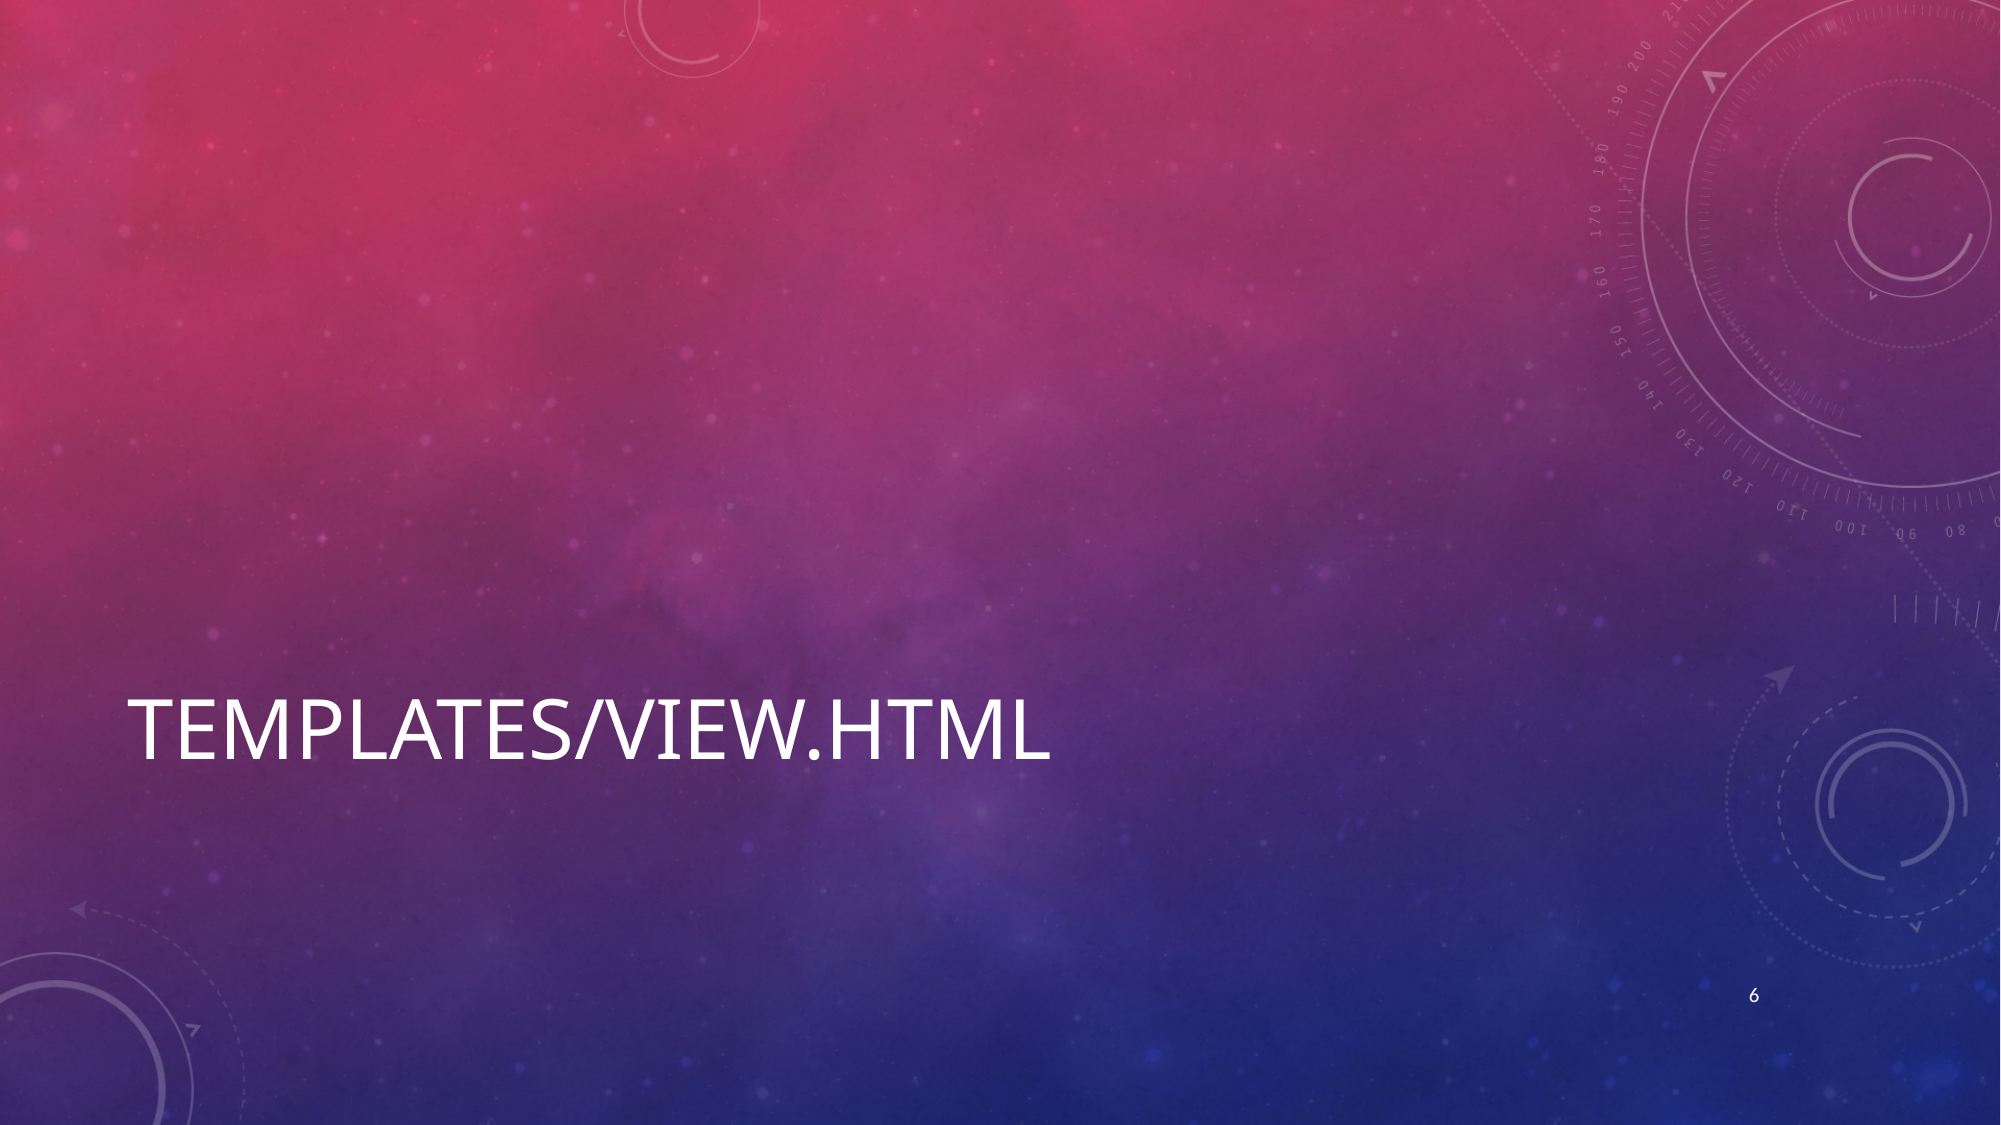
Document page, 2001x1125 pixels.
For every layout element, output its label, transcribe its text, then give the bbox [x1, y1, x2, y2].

slide_number 6 [1684, 963, 1775, 1025]
picture [0, 0, 2001, 1125]
title Templates/view.html [112, 542, 1775, 784]
